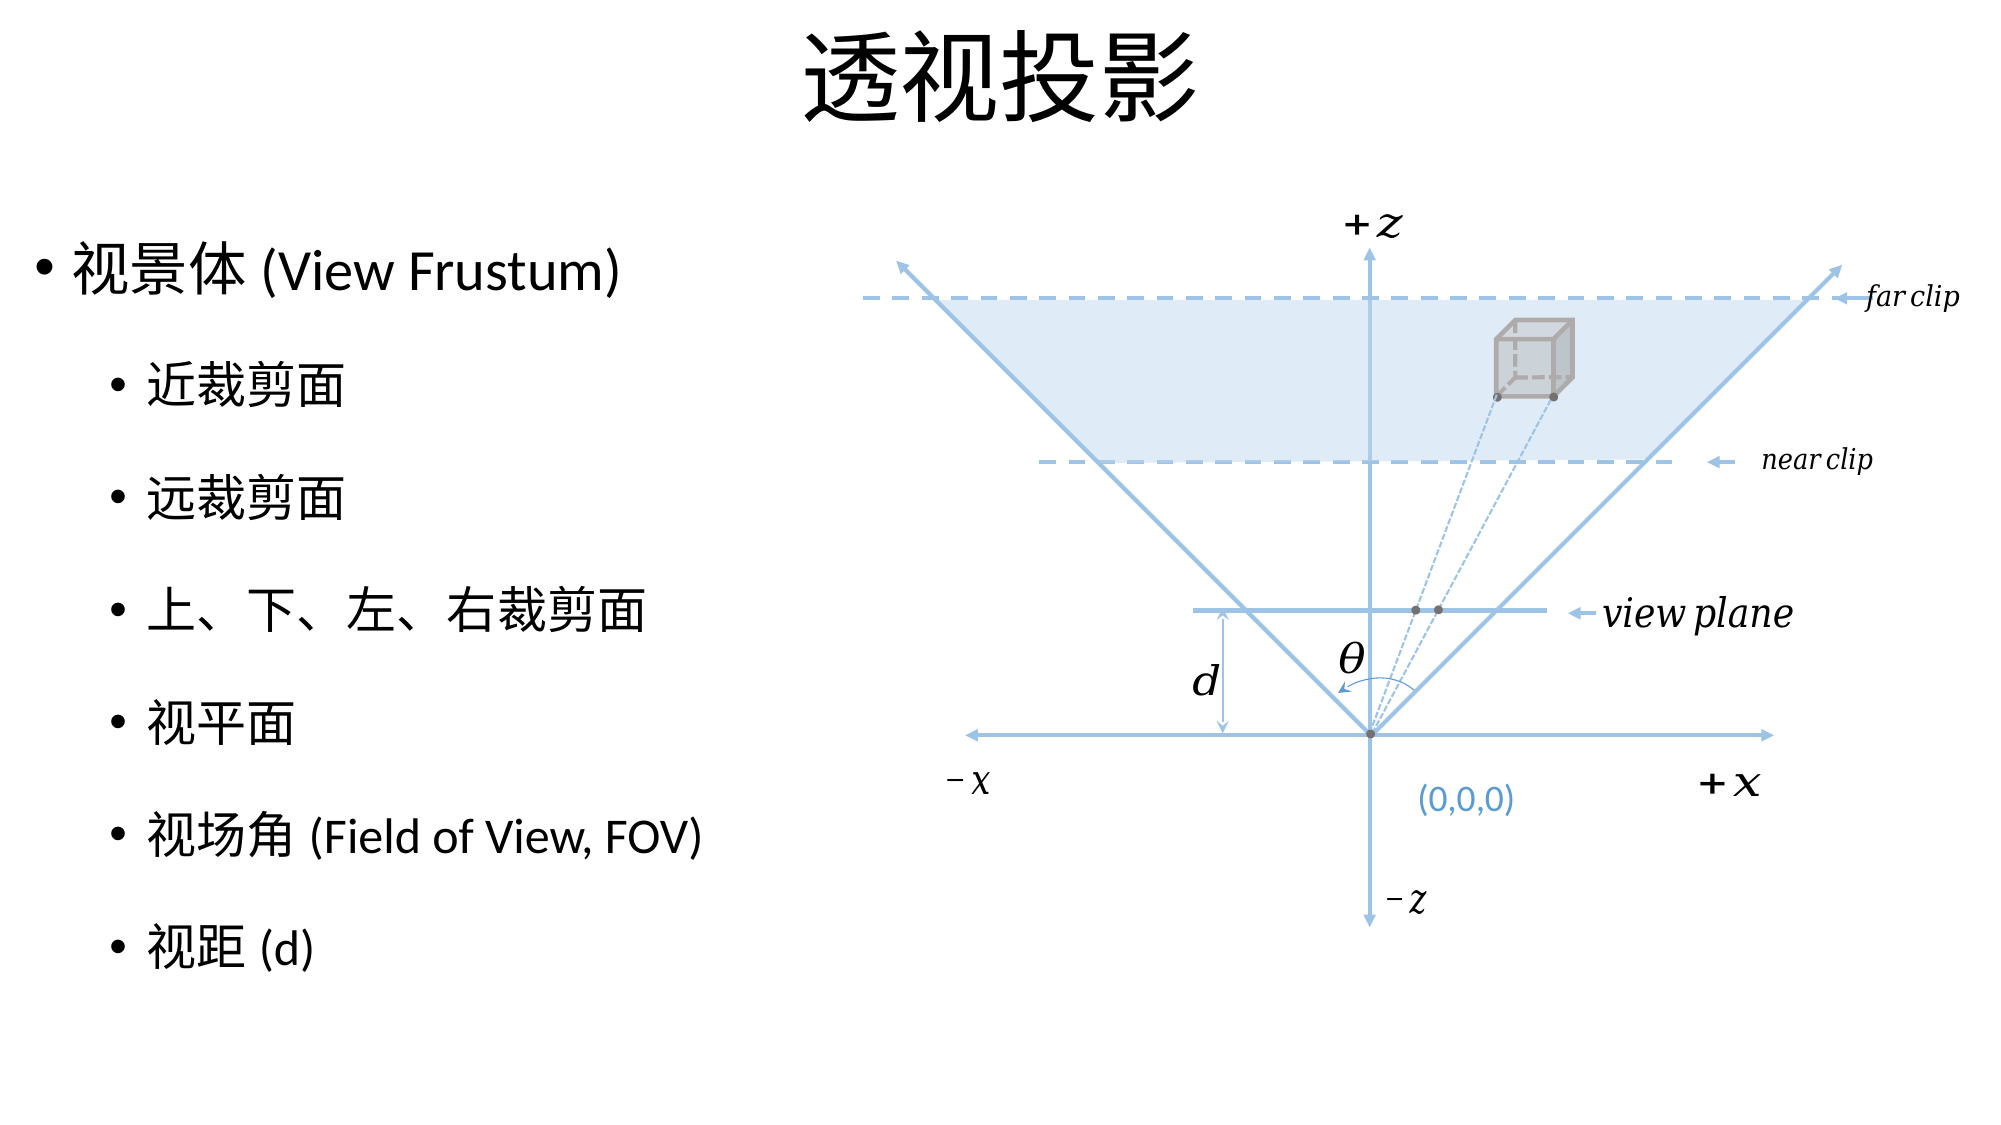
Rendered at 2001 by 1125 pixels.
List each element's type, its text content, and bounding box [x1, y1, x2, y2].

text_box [863, 200, 1962, 928]
text_box 透视投影 [137, 0, 1863, 144]
list 视景体(View Frustum) 近裁剪面 远裁剪面 上、下、左、右裁剪面 视平面 视场角(Field of View, FOV) 视距(d) [19, 175, 873, 1100]
